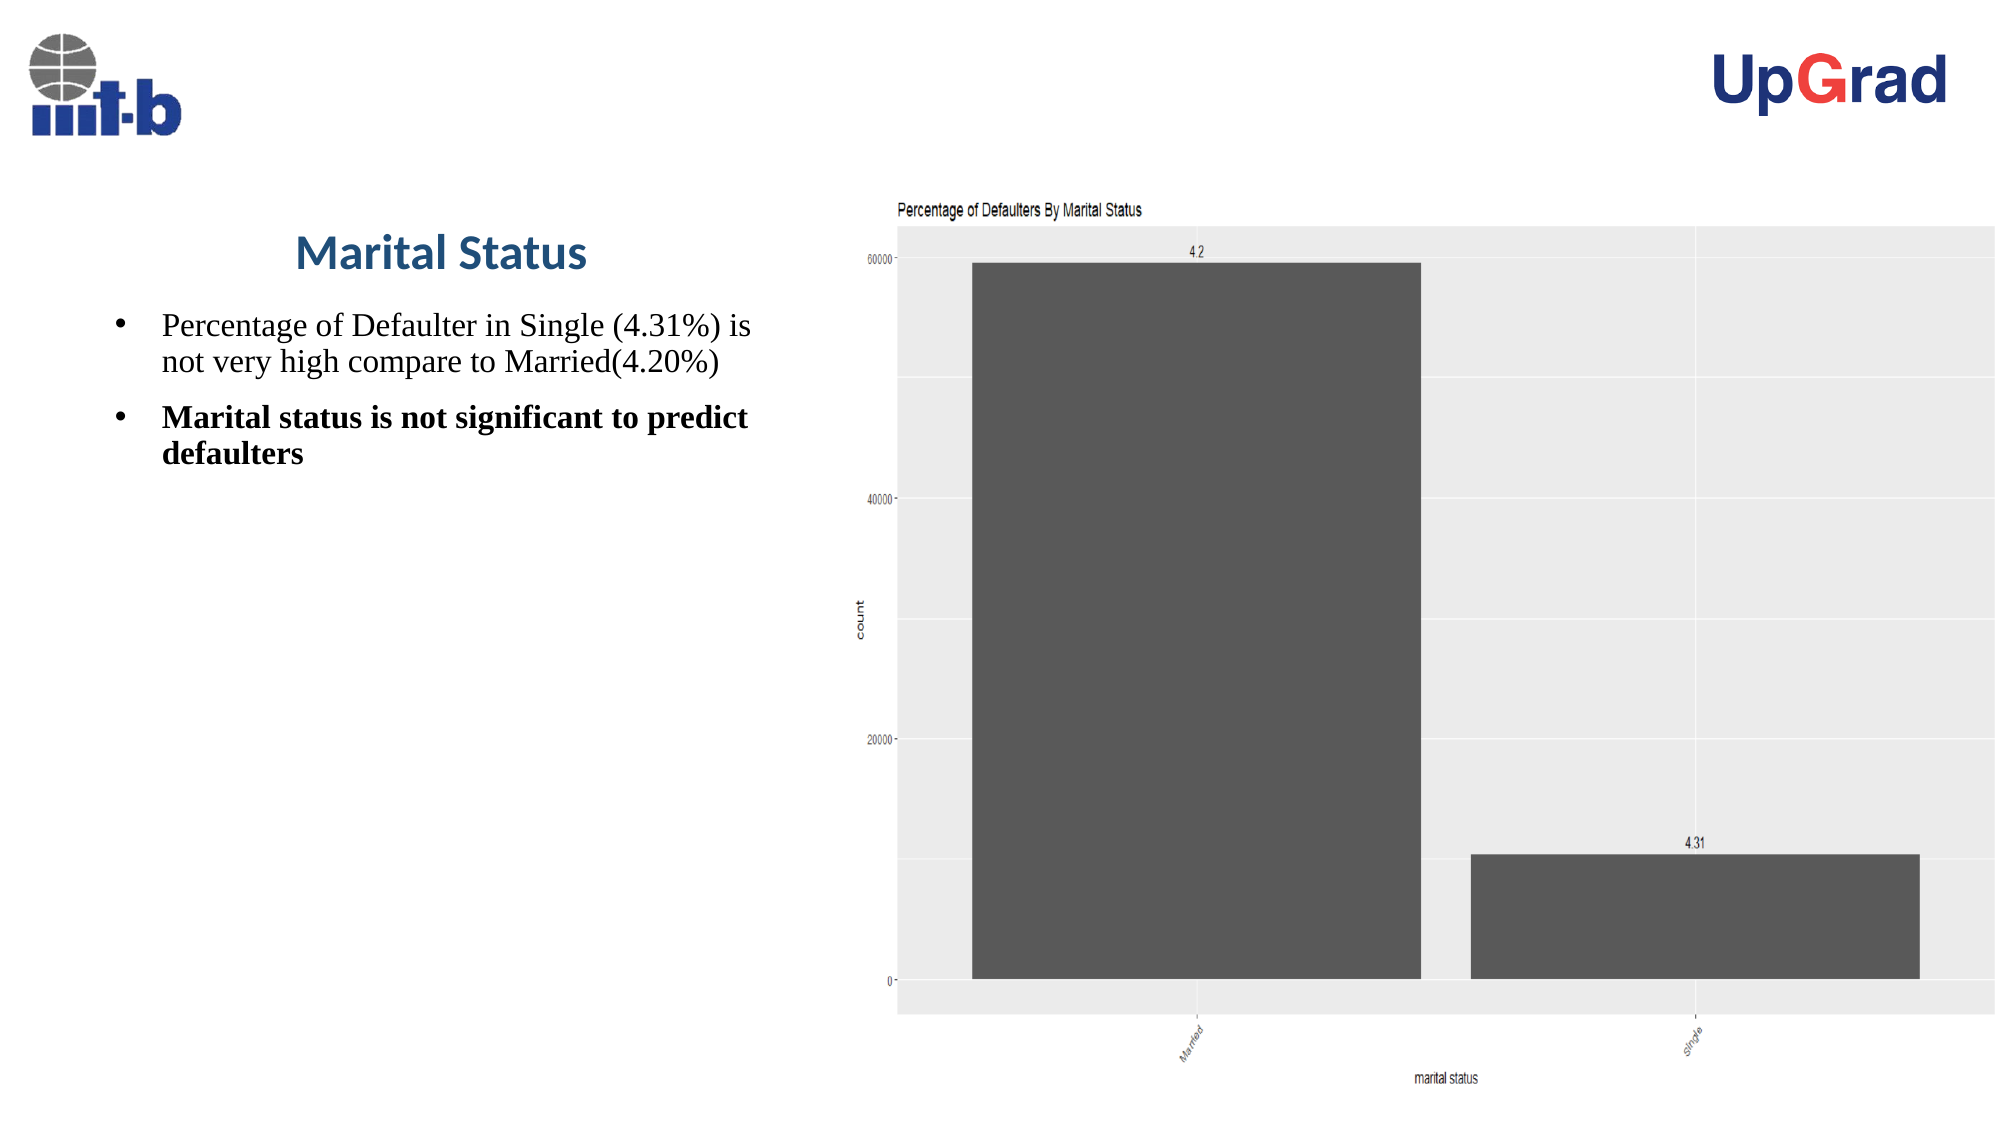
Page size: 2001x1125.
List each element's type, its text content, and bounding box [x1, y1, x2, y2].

picture [0, 29, 208, 163]
picture [1714, 53, 1952, 116]
list Percentage of Defaulter in Single (4.31%) is not very high compare to Married(4.20%) Marital status is not significant to predict defaulters [99, 299, 783, 1050]
picture [849, 161, 2000, 1094]
title Marital Status [99, 161, 783, 288]
